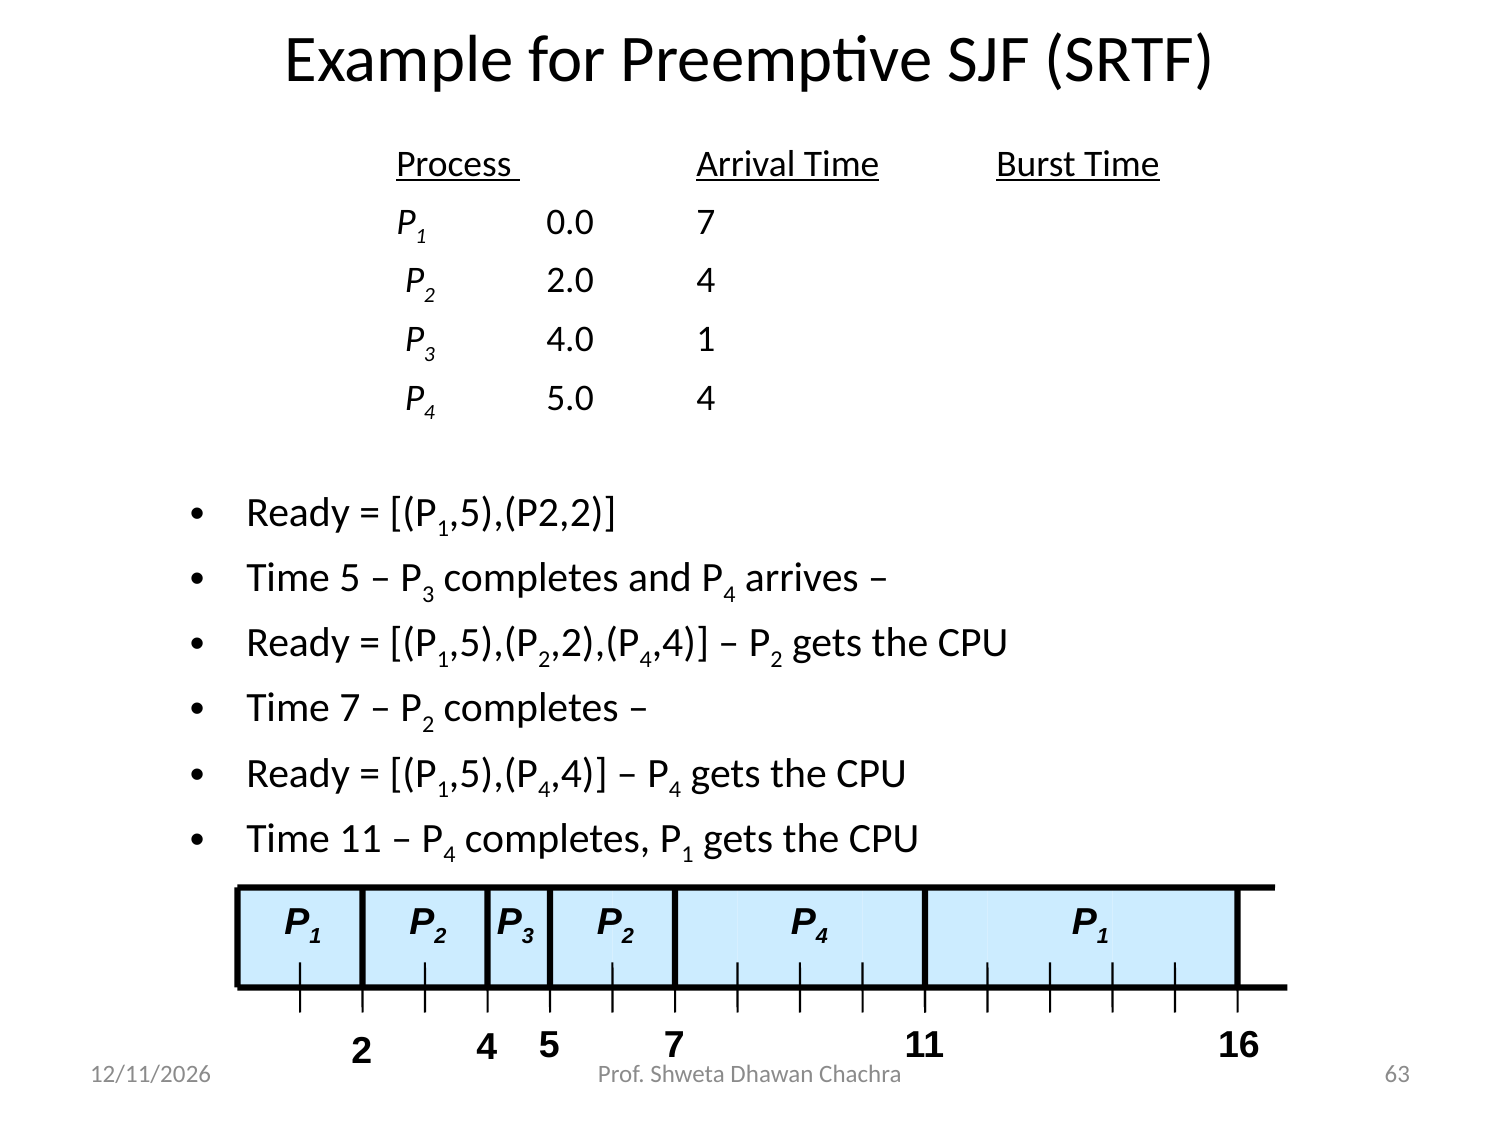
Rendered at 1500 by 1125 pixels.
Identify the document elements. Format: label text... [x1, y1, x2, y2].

text_box P3 [482, 889, 549, 956]
text_box P1 [269, 889, 337, 956]
text_box P2 [394, 889, 462, 956]
text_box [1112, 888, 1174, 987]
text_box 11 [889, 1012, 960, 1042]
text_box P1 [1057, 889, 1124, 956]
text_box [238, 888, 299, 987]
text_box 2 [336, 1018, 388, 1079]
text_box [299, 888, 362, 987]
text_box 7 [649, 1012, 700, 1042]
list Process Arrival Time Burst Time P1 0.0 7 P2 2.0 4 P3 4.0 1 P4 5.0 4 Ready = [(P1,5),(P2,2)] Time 5 – P3 completes and P4 arrives – Ready = [(P1,5),(P2,2),(P4,4)] – P2 gets the CPU Time 7 – P2 completes – Ready = [(P1,5),(P4,4)] – P4 gets the CPU Time 11 – P4 completes, P1 gets the CPU [174, 101, 1329, 1019]
text_box 5 [524, 1012, 575, 1042]
text_box [1174, 888, 1237, 987]
text_box P2 [582, 889, 649, 956]
text_box 4 [461, 1014, 513, 1075]
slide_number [75, 1042, 425, 1103]
slide_number 63 [1074, 1042, 1425, 1103]
text_box [424, 888, 487, 987]
text_box [363, 888, 424, 987]
text_box Example for Preemptive SJF (SRTF) [74, 19, 1425, 90]
text_box [1049, 888, 1112, 987]
text_box 16 [1203, 1012, 1275, 1042]
footer Prof. Shweta Dhawan Chachra [512, 1042, 988, 1103]
text_box P4 [776, 889, 843, 956]
text_box [488, 920, 550, 987]
